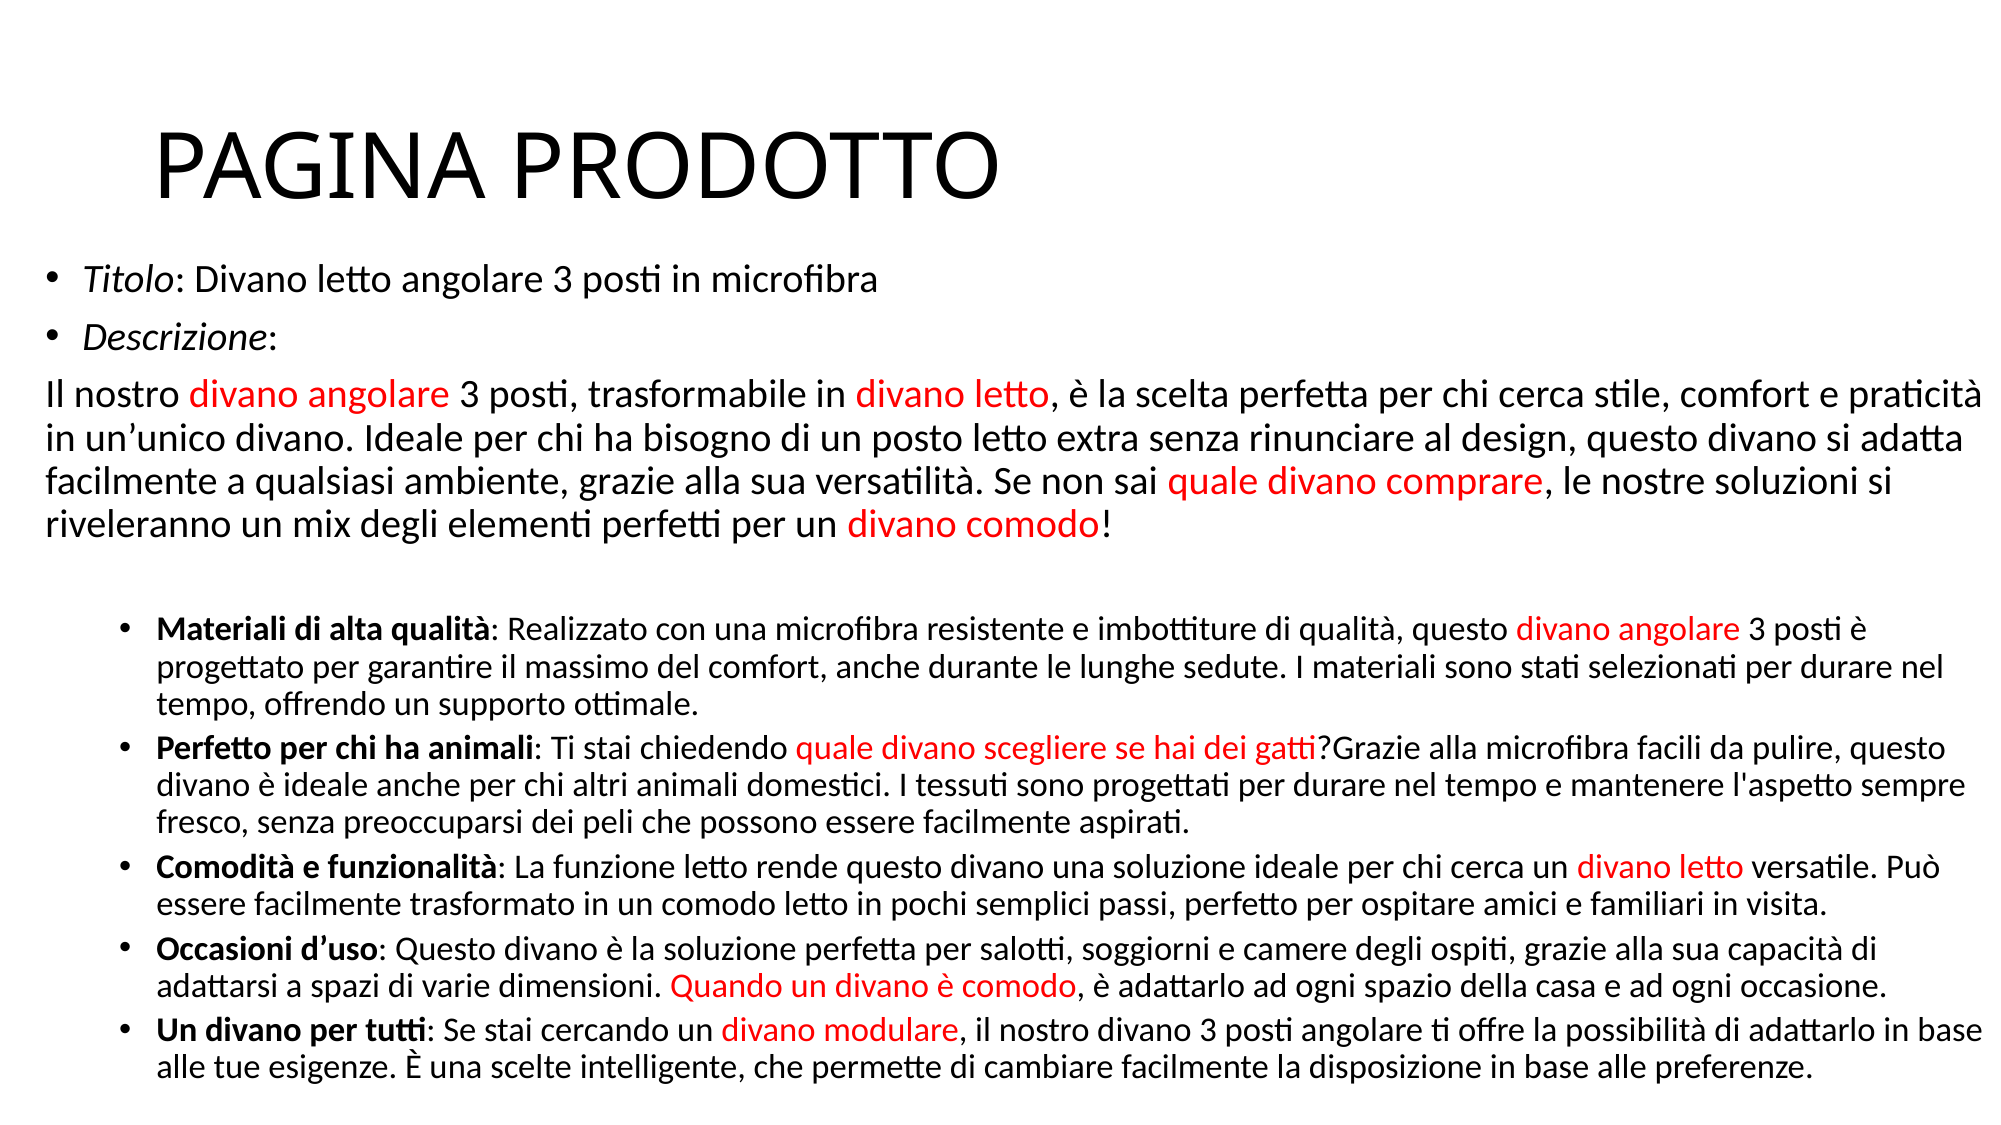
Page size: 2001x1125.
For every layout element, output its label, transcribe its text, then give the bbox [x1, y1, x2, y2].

list Titolo: Divano letto angolare 3 posti in microfibra Descrizione: Il nostro divano angolare 3 posti, trasformabile in divano letto, è la scelta perfetta per chi cerca stile, comfort e praticità in un’unico divano. Ideale per chi ha bisogno di un posto letto extra senza rinunciare al design, questo divano si adatta facilmente a qualsiasi ambiente, grazie alla sua versatilità. Se non sai quale divano comprare, le nostre soluzioni si riveleranno un mix degli elementi perfetti per un divano comodo! Materiali di alta qualità: Realizzato con una microfibra resistente e imbottiture di qualità, questo divano angolare 3 posti è progettato per garantire il massimo del comfort, anche durante le lunghe sedute. I materiali sono stati selezionati per durare nel tempo, offrendo un supporto ottimale. Perfetto per chi ha animali: Ti stai chiedendo quale divano scegliere se hai dei gatti?Grazie alla microfibra facili da pulire, questo divano è ideale anche per chi altri animali domestici. I tessuti sono progettati per durare nel tempo e mantenere l'aspetto sempre fresco, senza preoccuparsi dei peli che possono essere facilmente aspirati. Comodità e funzionalità: La funzione letto rende questo divano una soluzione ideale per chi cerca un divano letto versatile. Può essere facilmente trasformato in un comodo letto in pochi semplici passi, perfetto per ospitare amici e familiari in visita. Occasioni d’uso: Questo divano è la soluzione perfetta per salotti, soggiorni e camere degli ospiti, grazie alla sua capacità di adattarsi a spazi di varie dimensioni. Quando un divano è comodo, è adattarlo ad ogni spazio della casa e ad ogni occasione. Un divano per tutti: Se stai cercando un divano modulare, il nostro divano 3 posti angolare ti offre la possibilità di adattarlo in base alle tue esigenze. È una scelte intelligente, che permette di cambiare facilmente la disposizione in base alle preferenze. [30, 250, 2000, 1102]
title PAGINA PRODOTTO [137, 59, 1863, 250]
